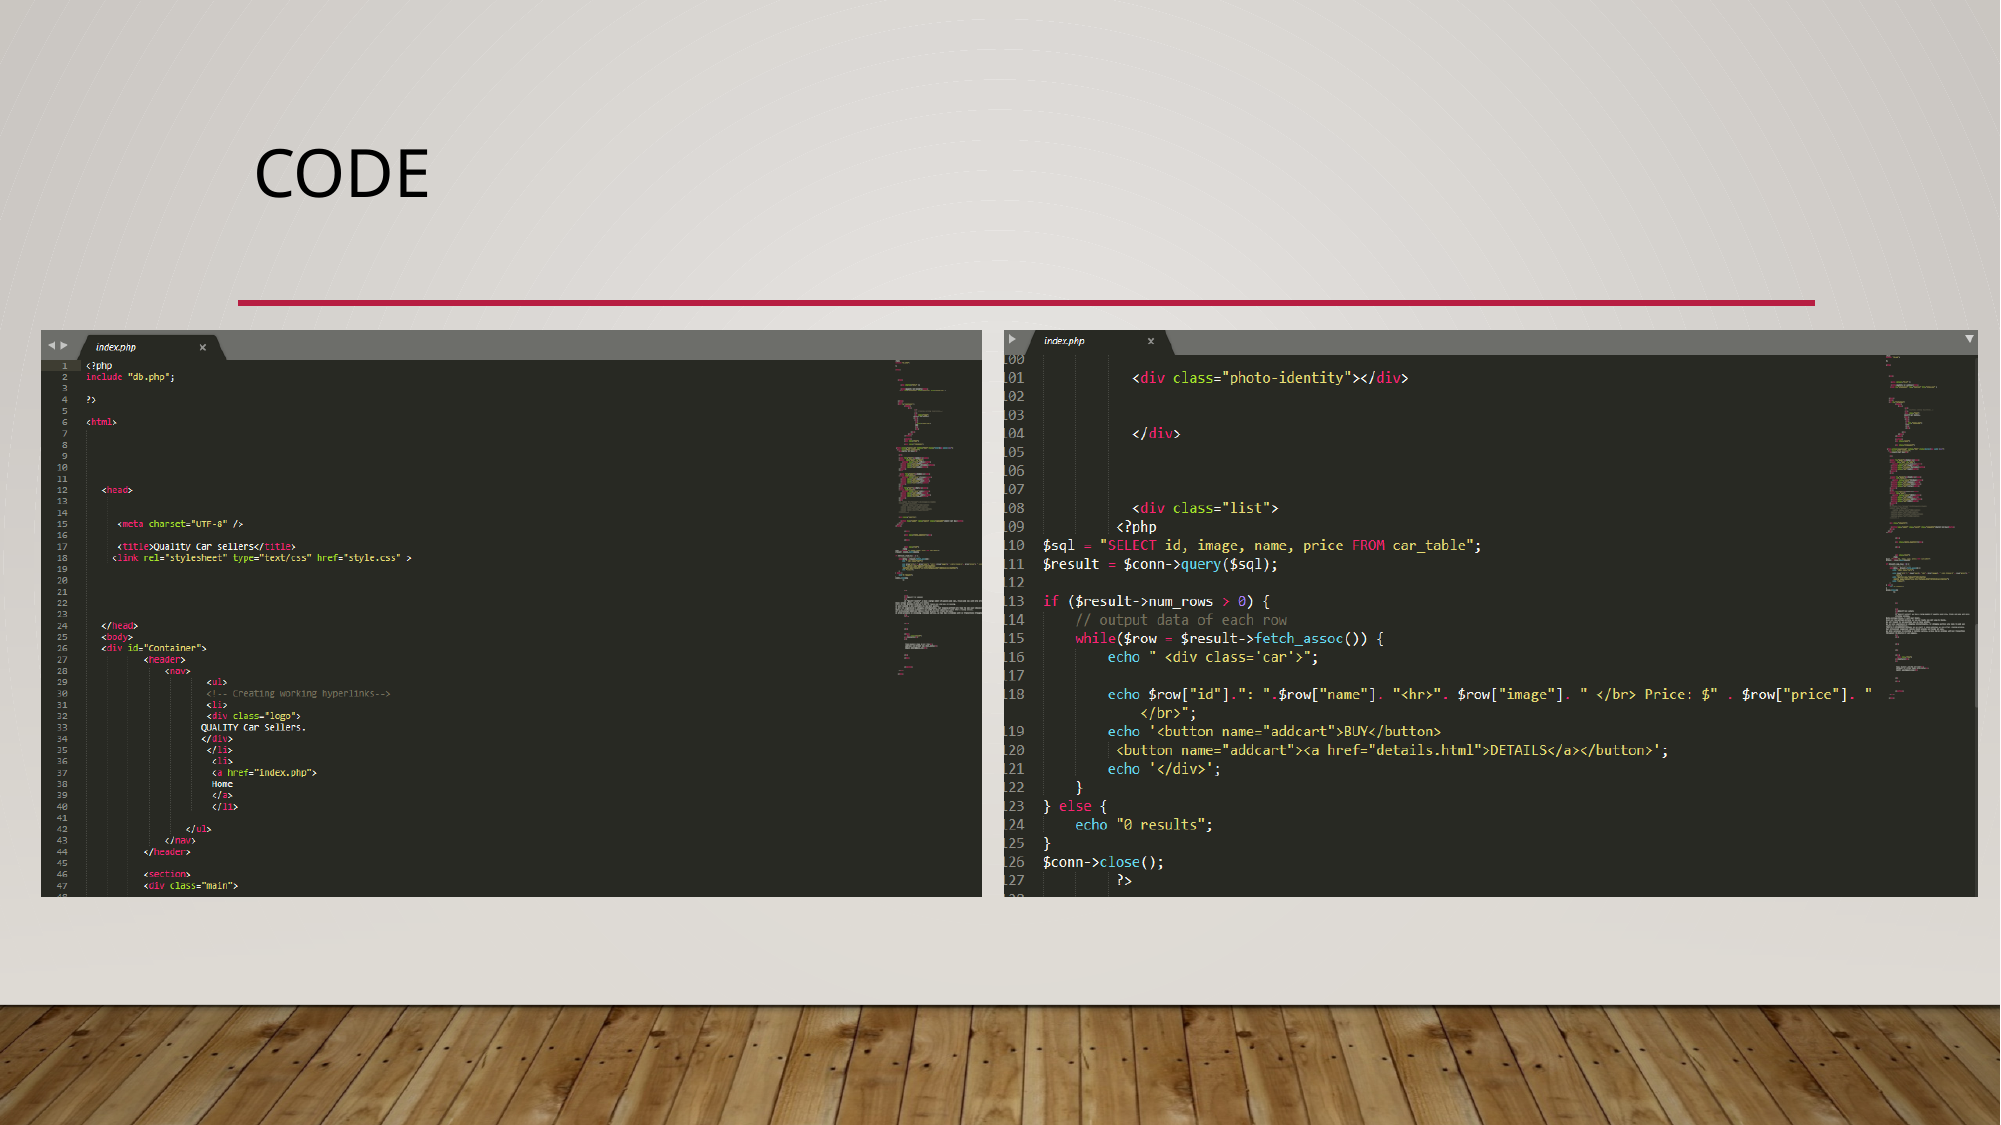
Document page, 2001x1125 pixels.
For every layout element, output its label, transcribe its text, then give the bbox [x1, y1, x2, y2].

picture [0, 1005, 2000, 1125]
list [40, 330, 982, 897]
picture [1004, 330, 1978, 897]
title Code [238, 131, 1814, 305]
